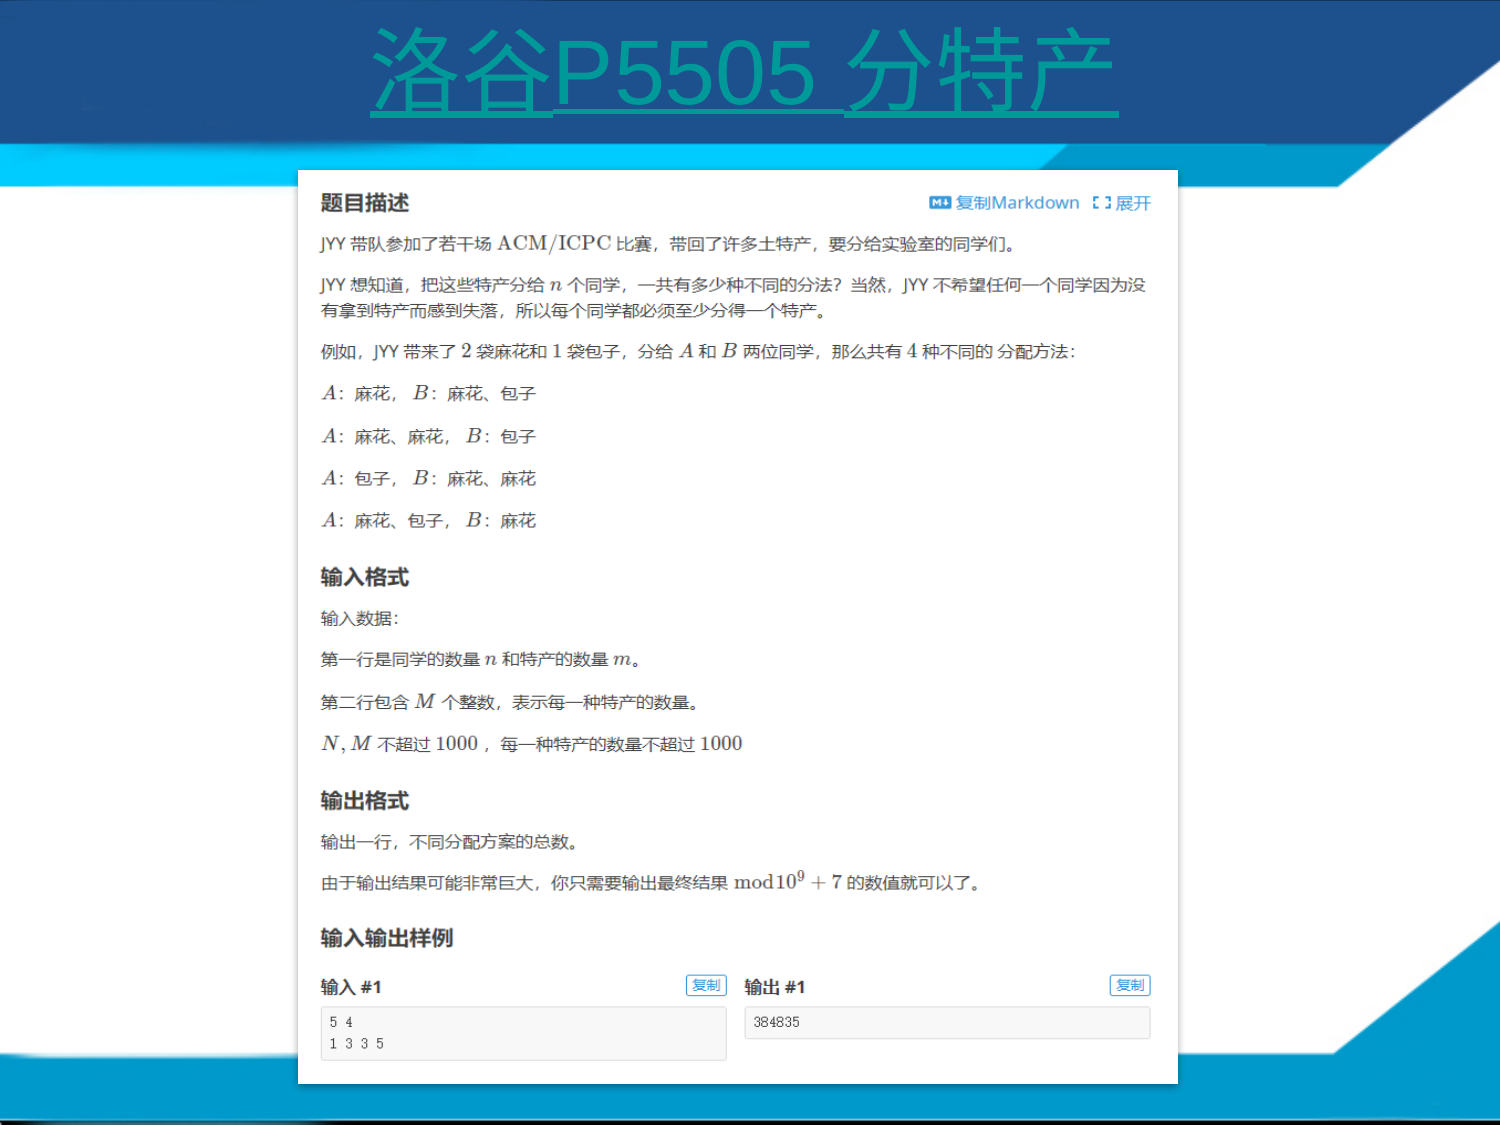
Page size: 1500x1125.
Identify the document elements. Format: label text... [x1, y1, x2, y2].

picture [0, 1118, 1500, 1125]
picture [0, 0, 1500, 1054]
picture [312, 184, 1164, 1070]
text_box 洛谷P5505 分特产 [242, 9, 1247, 149]
picture [0, 185, 298, 1058]
